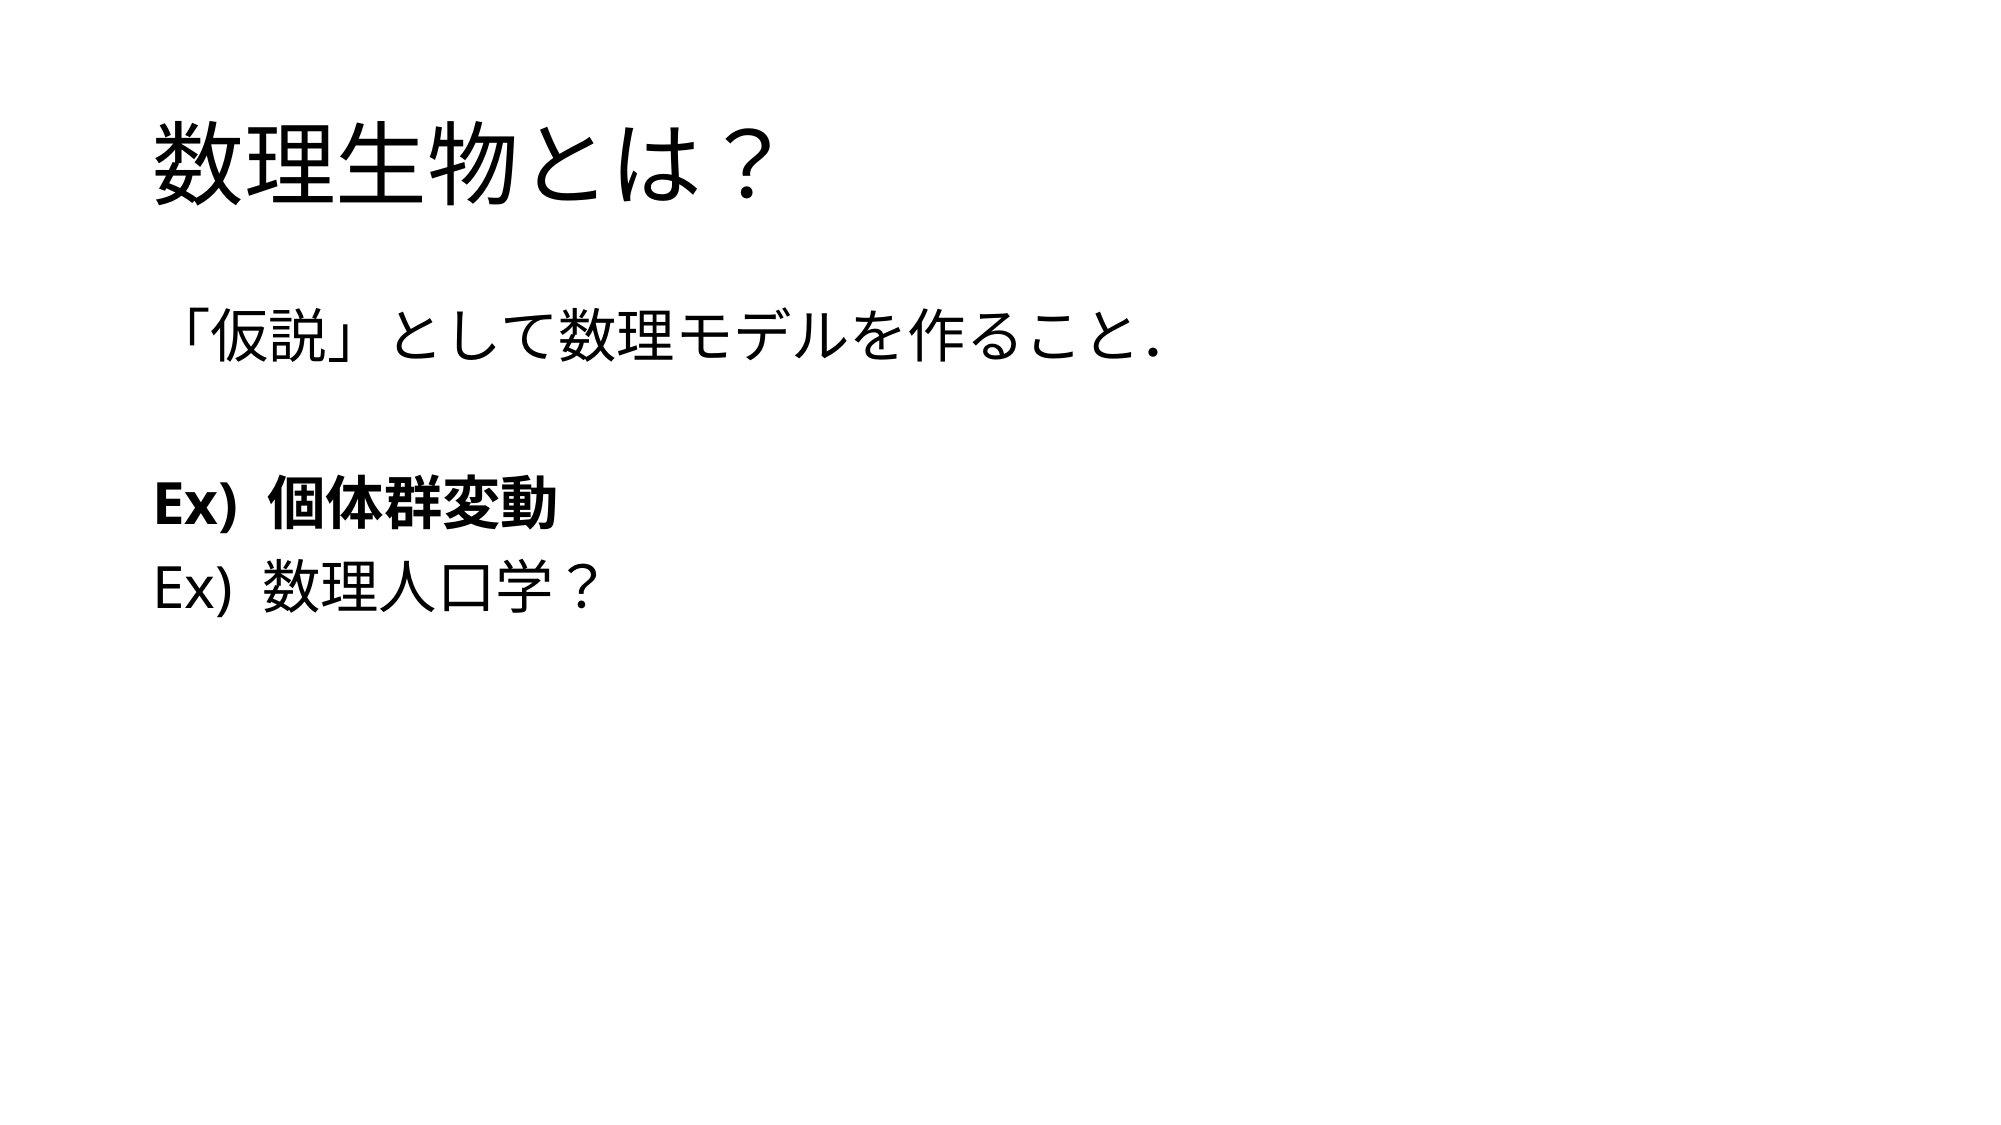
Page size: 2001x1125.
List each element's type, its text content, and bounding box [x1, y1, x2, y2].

title 数理生物とは？ [137, 59, 1863, 278]
list 「仮説」として数理モデルを作ること． Ex) 個体群変動 Ex) 数理人口学？ [137, 299, 1863, 1014]
